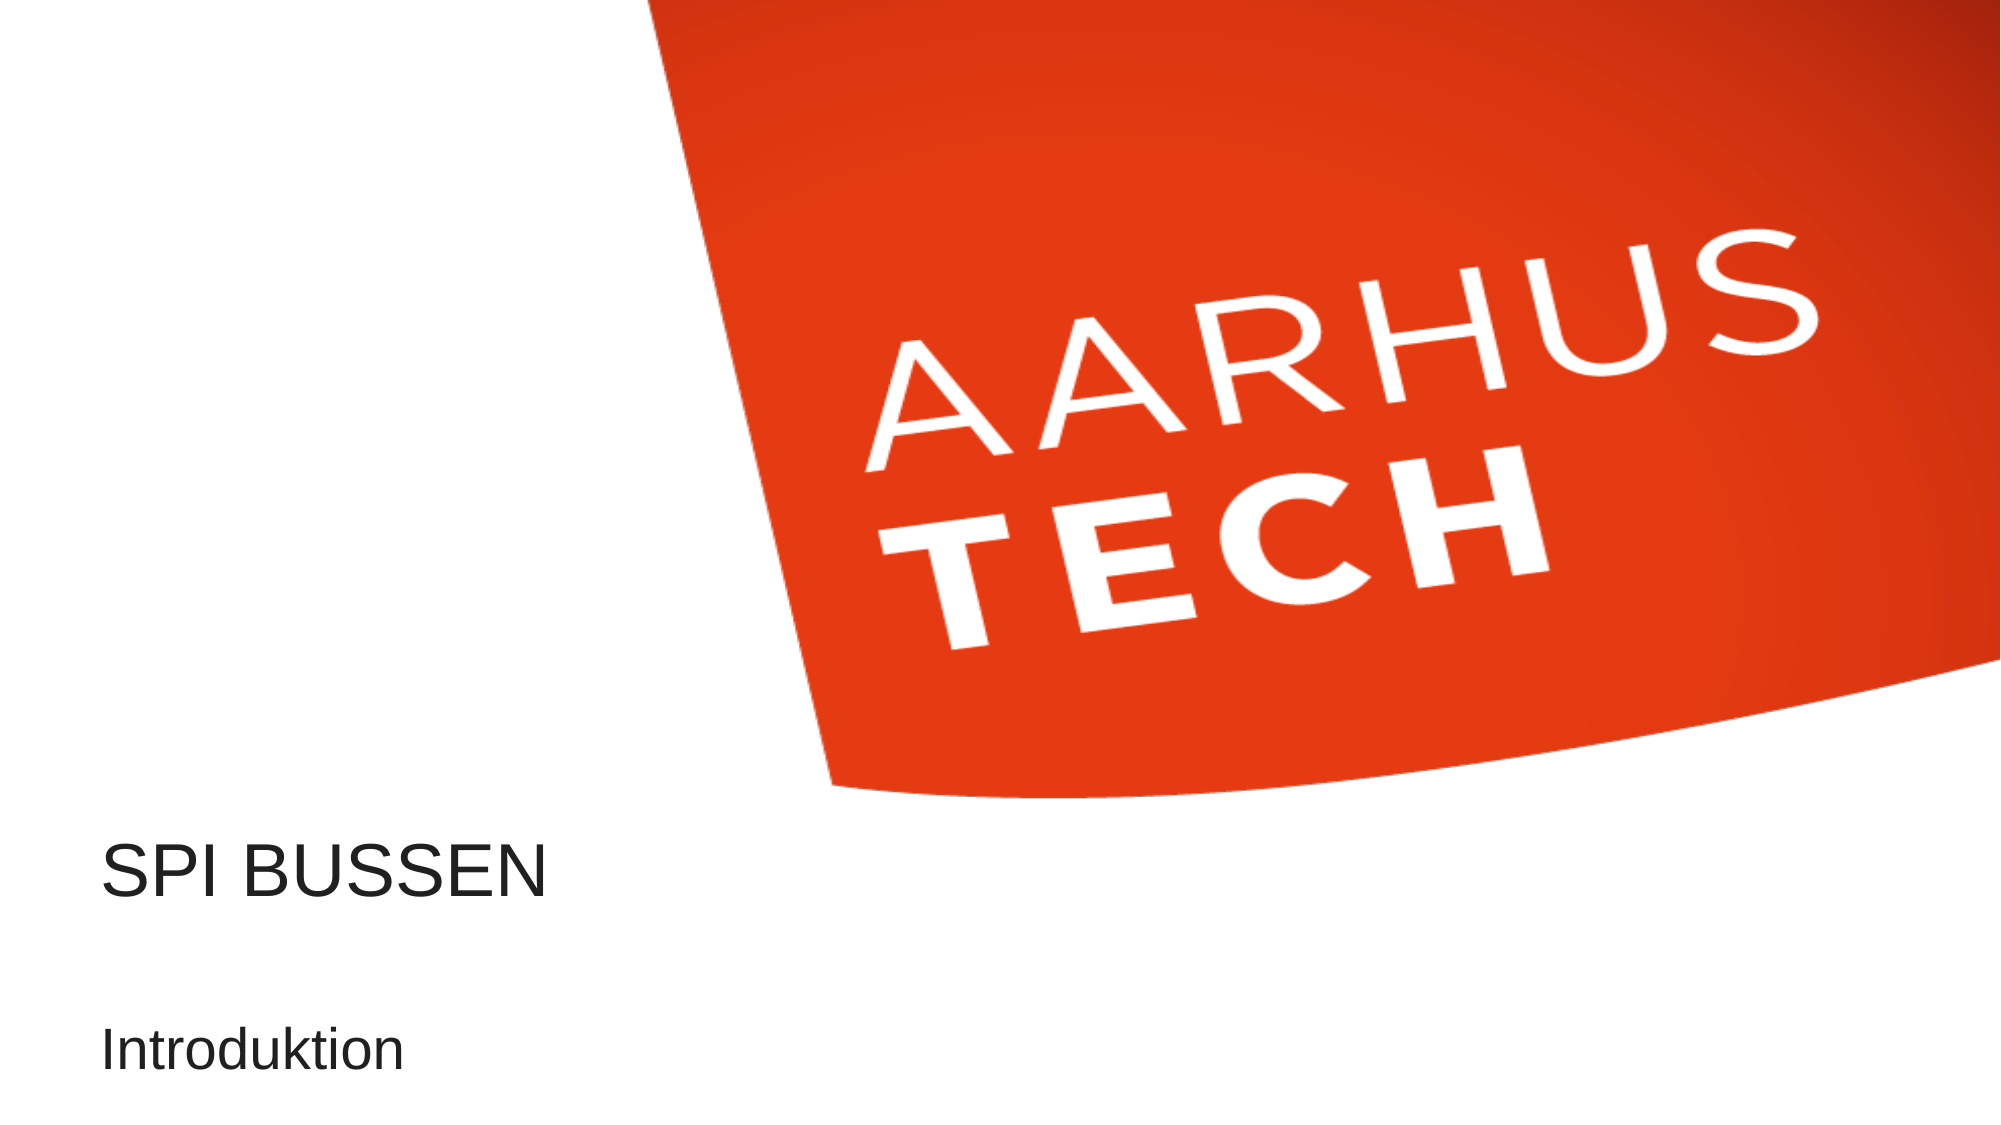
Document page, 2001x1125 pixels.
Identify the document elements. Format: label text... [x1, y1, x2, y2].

title SPI bussen [70, 792, 1977, 1009]
picture [590, 0, 2001, 953]
subtitle Introduktion [70, 1011, 1977, 1125]
